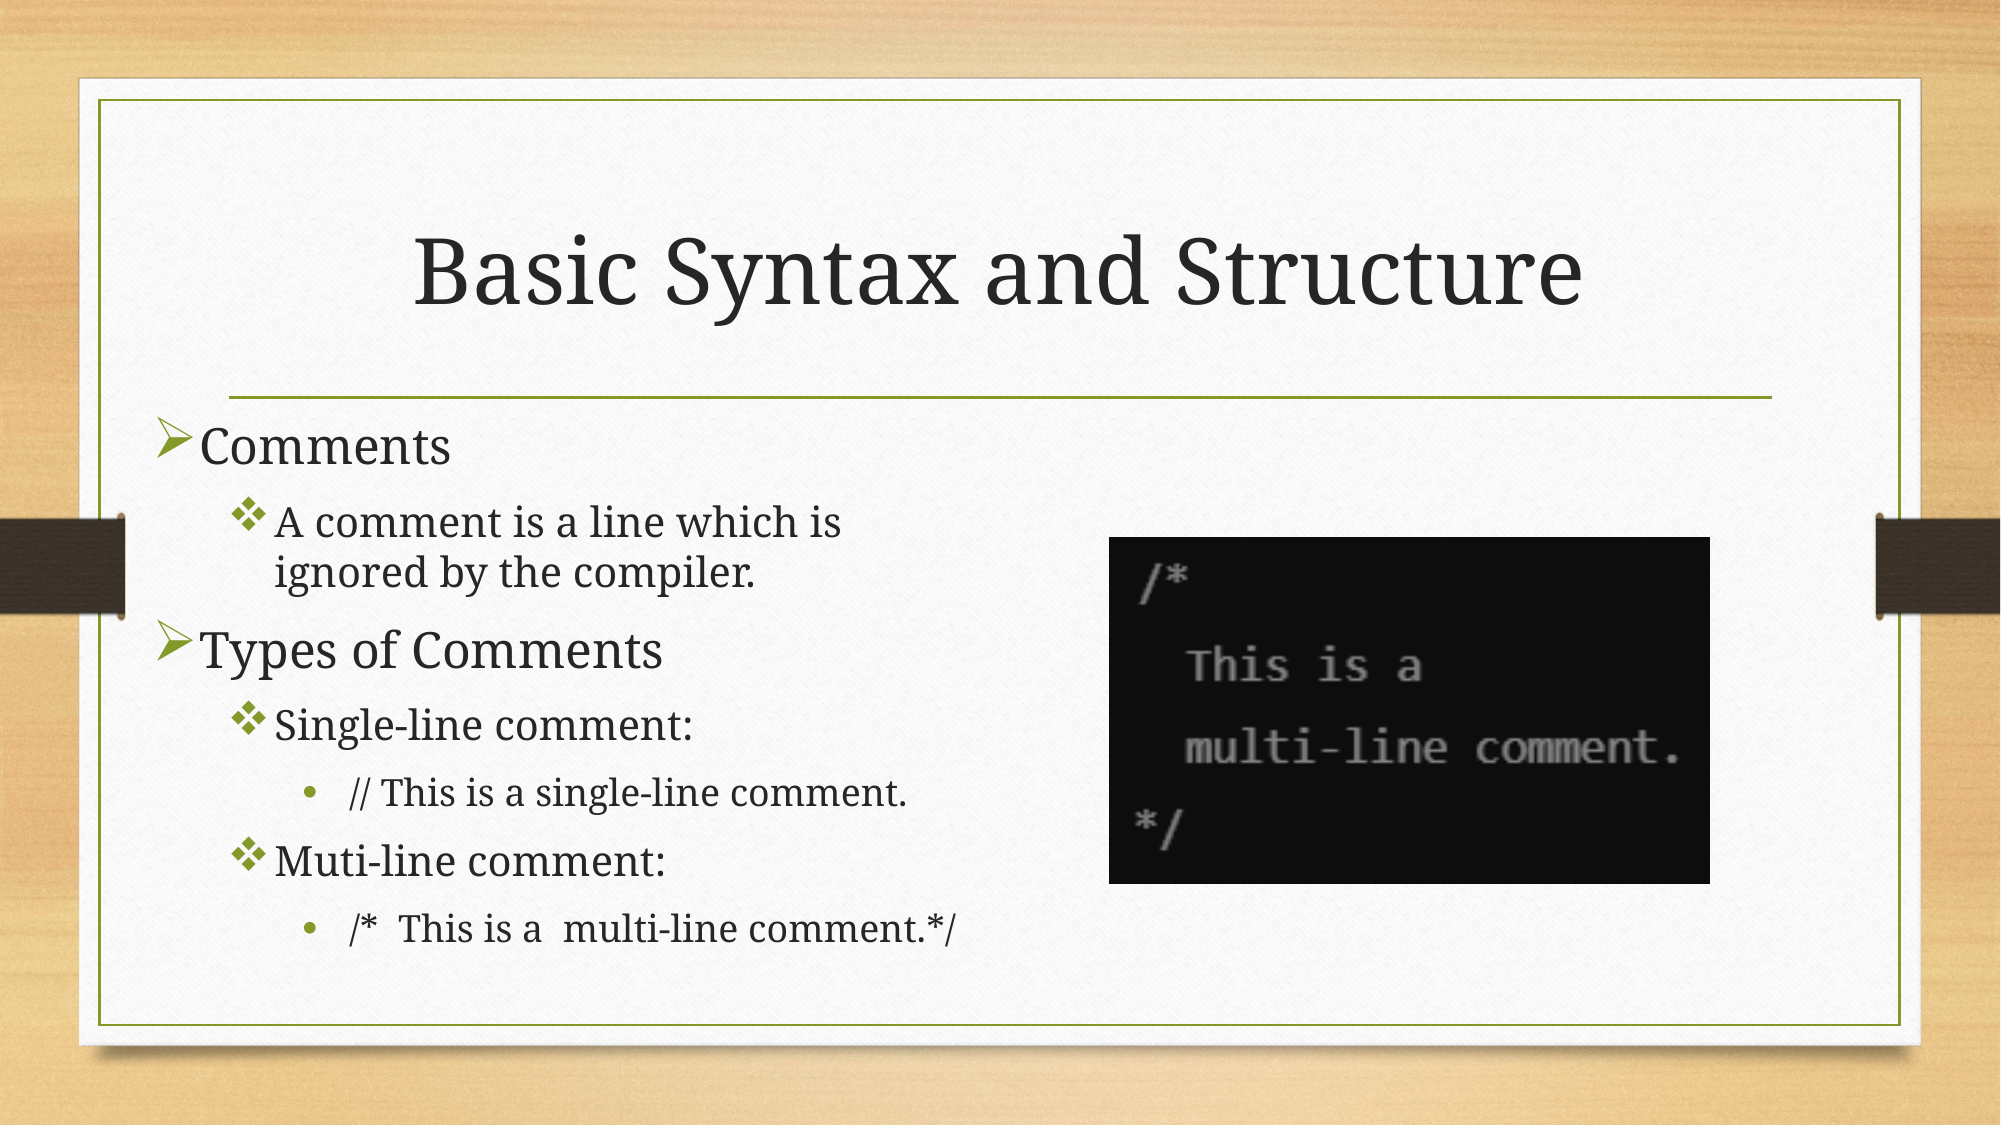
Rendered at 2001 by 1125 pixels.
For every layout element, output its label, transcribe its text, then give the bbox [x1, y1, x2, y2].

picture [0, 0, 2001, 1125]
title Basic Syntax and Structure [212, 161, 1788, 375]
list Comments A comment is a line which is ignored by the compiler. Types of Comments Single-line comment: // This is a single-line comment. Muti-line comment: /* This is a multi-line comment.*/ [137, 407, 1000, 1014]
